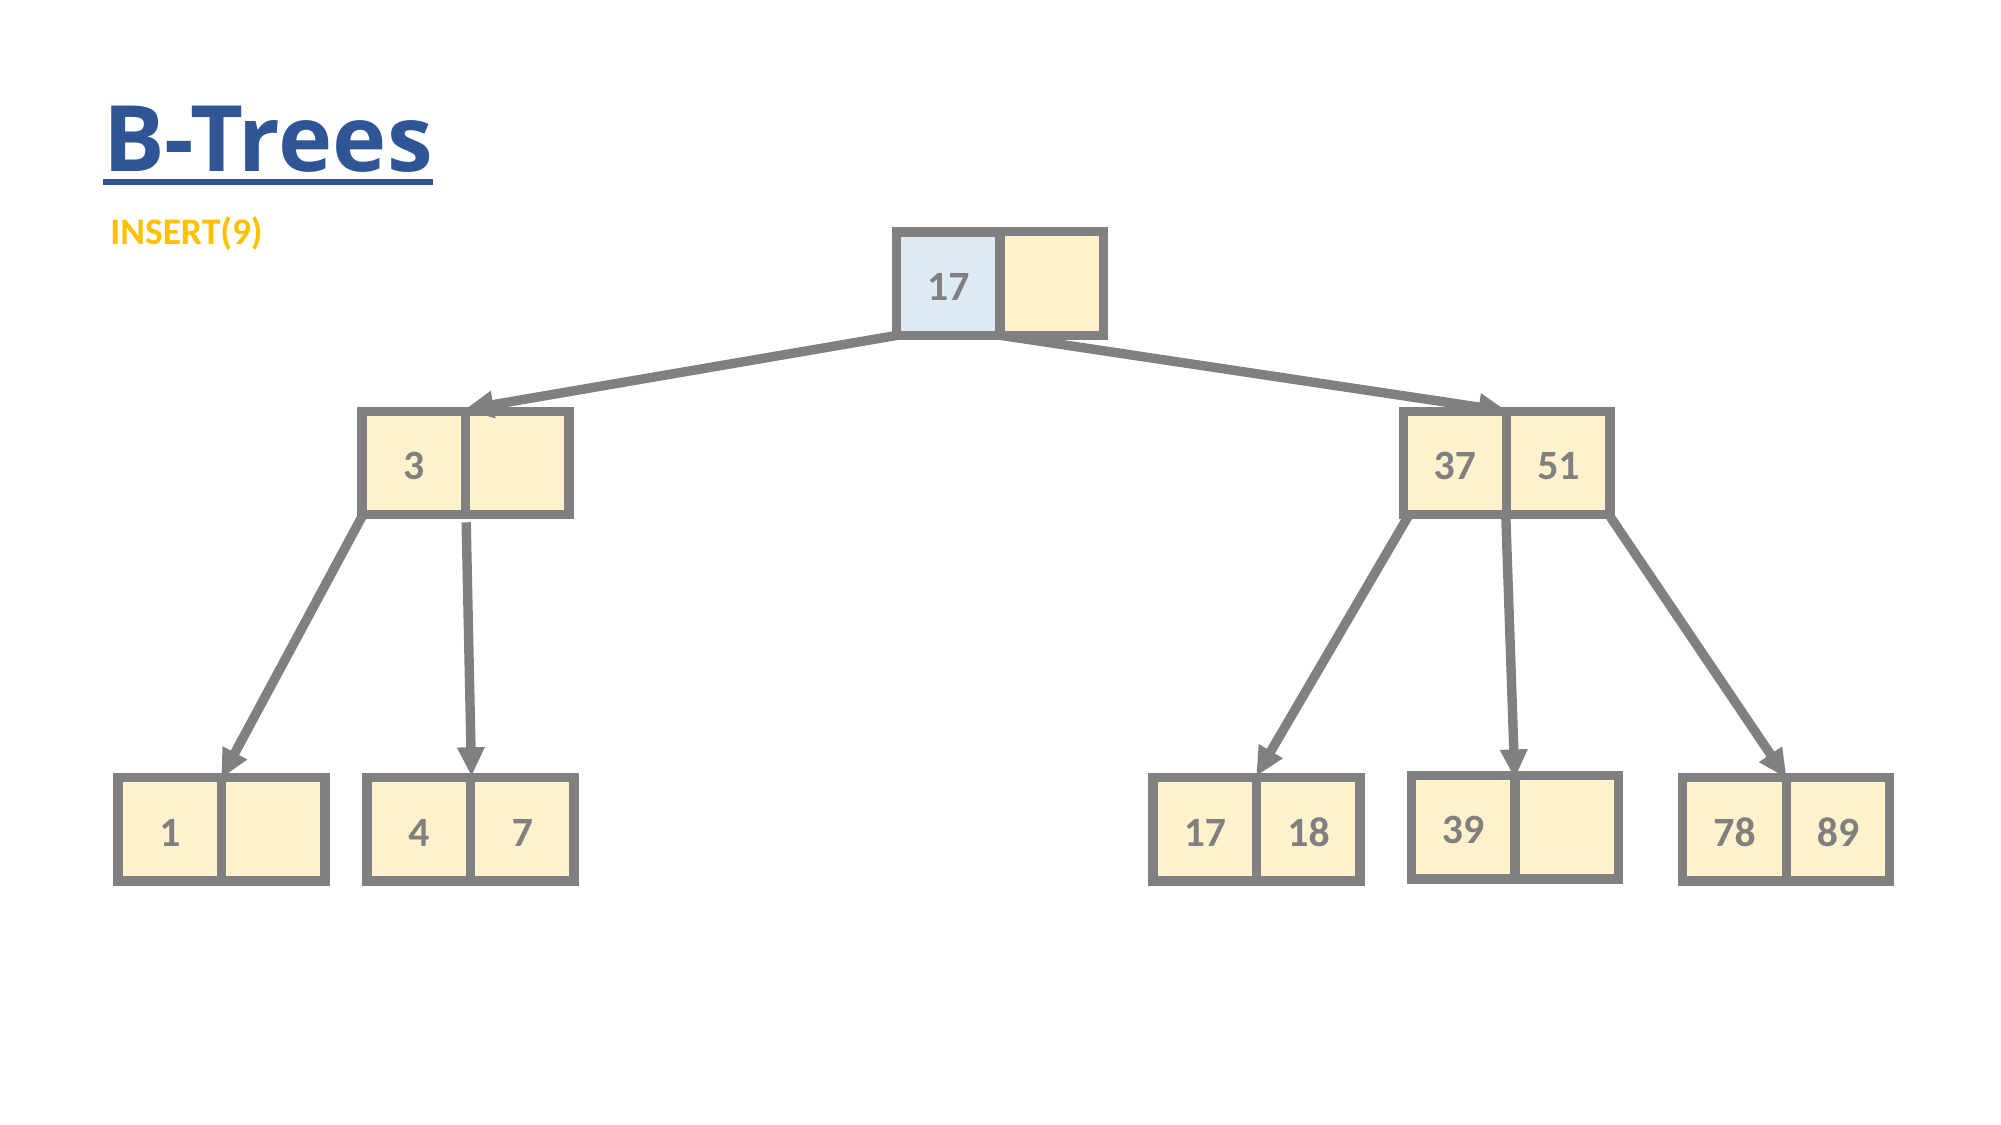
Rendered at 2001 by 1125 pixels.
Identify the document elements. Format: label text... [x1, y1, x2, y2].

text_box [1514, 774, 1619, 880]
text_box [999, 231, 1104, 335]
text_box [221, 778, 326, 882]
text_box 3 [361, 410, 464, 516]
text_box INSERT(9) [95, 199, 278, 259]
text_box 17 [1152, 777, 1256, 882]
text_box 18 [1256, 777, 1361, 882]
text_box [221, 516, 362, 778]
text_box 39 [1410, 774, 1514, 880]
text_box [465, 335, 898, 410]
text_box [464, 410, 570, 516]
text_box 89 [1785, 777, 1891, 882]
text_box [466, 522, 472, 776]
text_box 7 [470, 777, 575, 882]
text_box 51 [1506, 410, 1611, 516]
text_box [1610, 516, 1787, 778]
title B-Trees [88, 33, 1814, 251]
text_box 78 [1682, 778, 1785, 882]
text_box 1 [117, 777, 221, 882]
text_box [1505, 516, 1515, 778]
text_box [1256, 514, 1410, 776]
text_box 4 [366, 777, 470, 882]
text_box 37 [1402, 412, 1506, 516]
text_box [999, 335, 1507, 412]
text_box 17 [895, 231, 999, 337]
